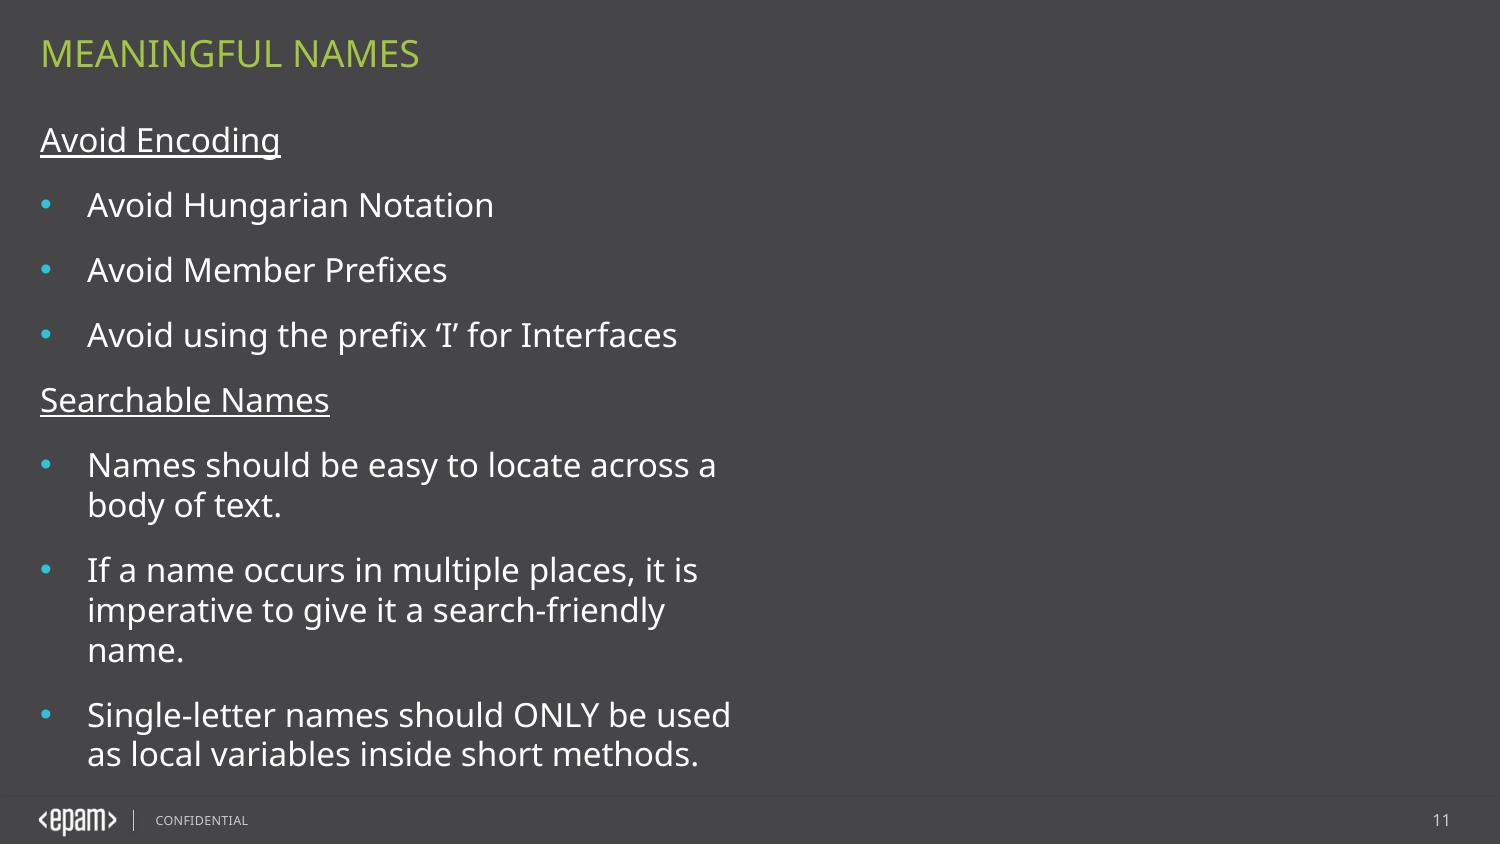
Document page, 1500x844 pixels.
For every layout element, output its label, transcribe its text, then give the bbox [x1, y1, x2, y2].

text_box Meaningful Names [40, 30, 753, 76]
list Avoid Encoding Avoid Hungarian Notation Avoid Member Prefixes Avoid using the prefix ‘I’ for Interfaces Searchable Names Names should be easy to locate across a body of text. If a name occurs in multiple places, it is imperative to give it a search-friendly name. Single-letter names should ONLY be used as local variables inside short methods. [40, 119, 753, 835]
picture [38, 808, 117, 837]
